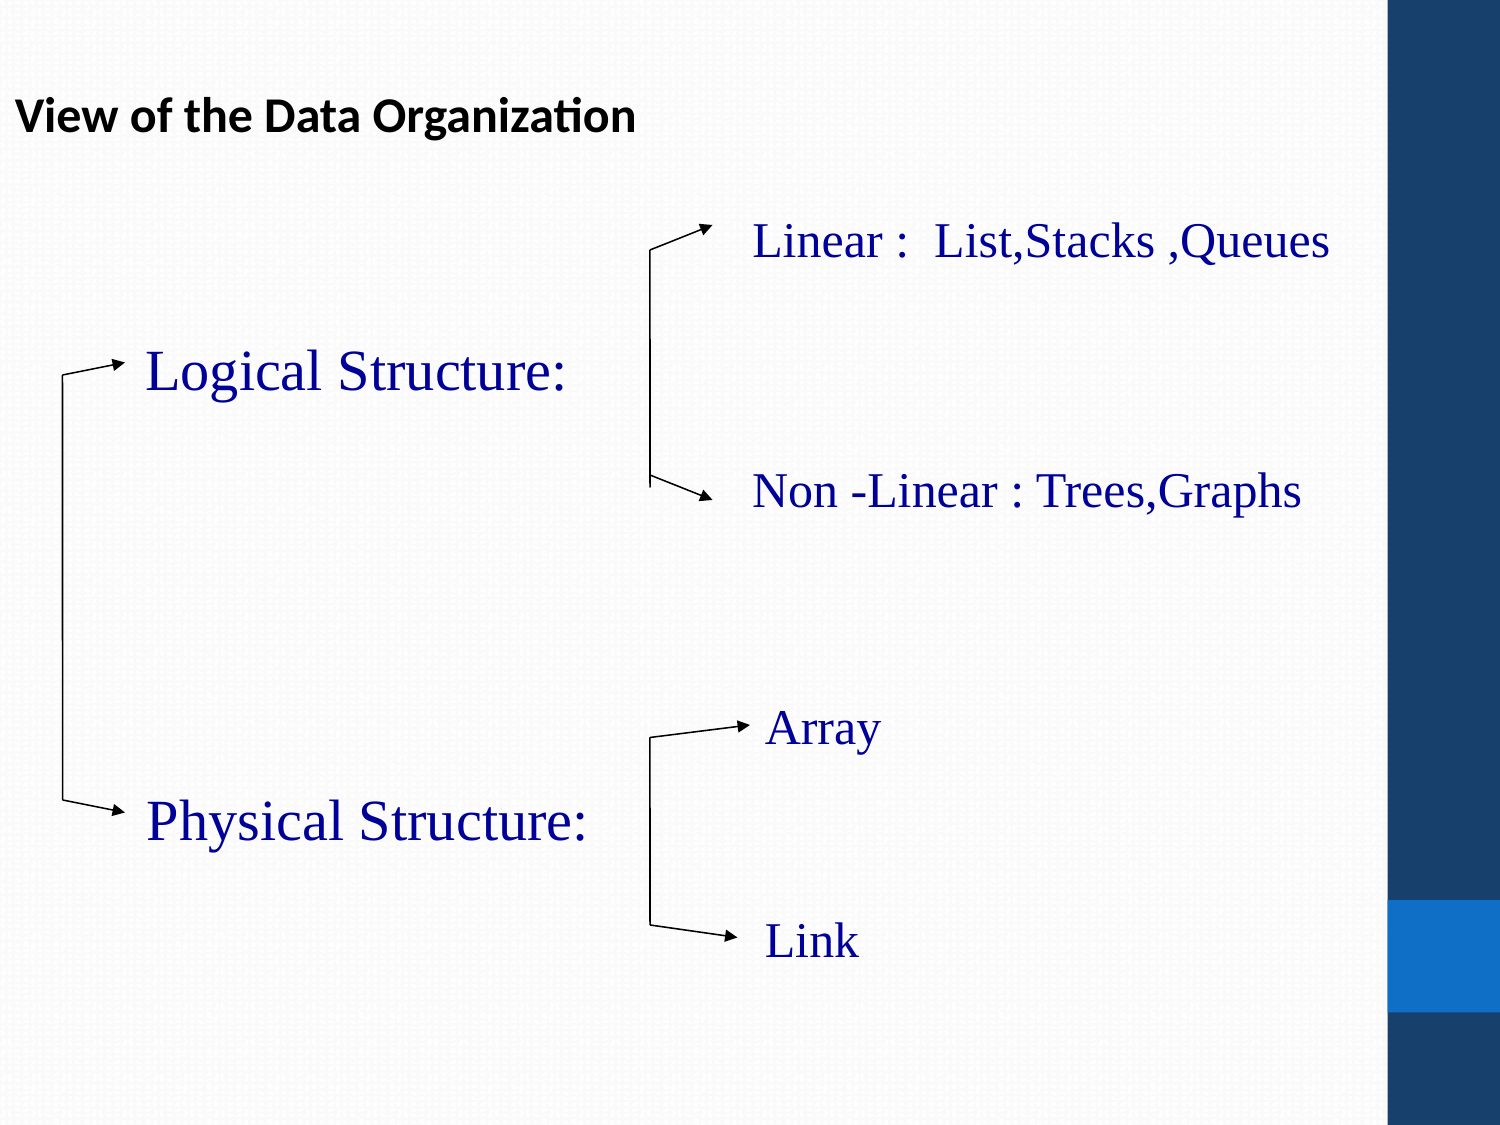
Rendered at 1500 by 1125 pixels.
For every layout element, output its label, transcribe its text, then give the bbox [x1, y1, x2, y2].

text_box Physical Structure: [132, 774, 605, 860]
text_box Logical Structure: [130, 324, 583, 410]
text_box Link [749, 899, 963, 975]
text_box [649, 223, 713, 251]
text_box [649, 720, 751, 738]
text_box [649, 924, 738, 942]
text_box [649, 474, 713, 502]
text_box Non -Linear : Trees,Graphs [737, 449, 1425, 525]
text_box Linear : List,Stacks ,Queues [737, 199, 1438, 275]
text_box [62, 358, 125, 376]
text_box [62, 799, 125, 817]
text_box Array [750, 687, 1025, 763]
text_box View of the Data Organization [0, 74, 1146, 150]
